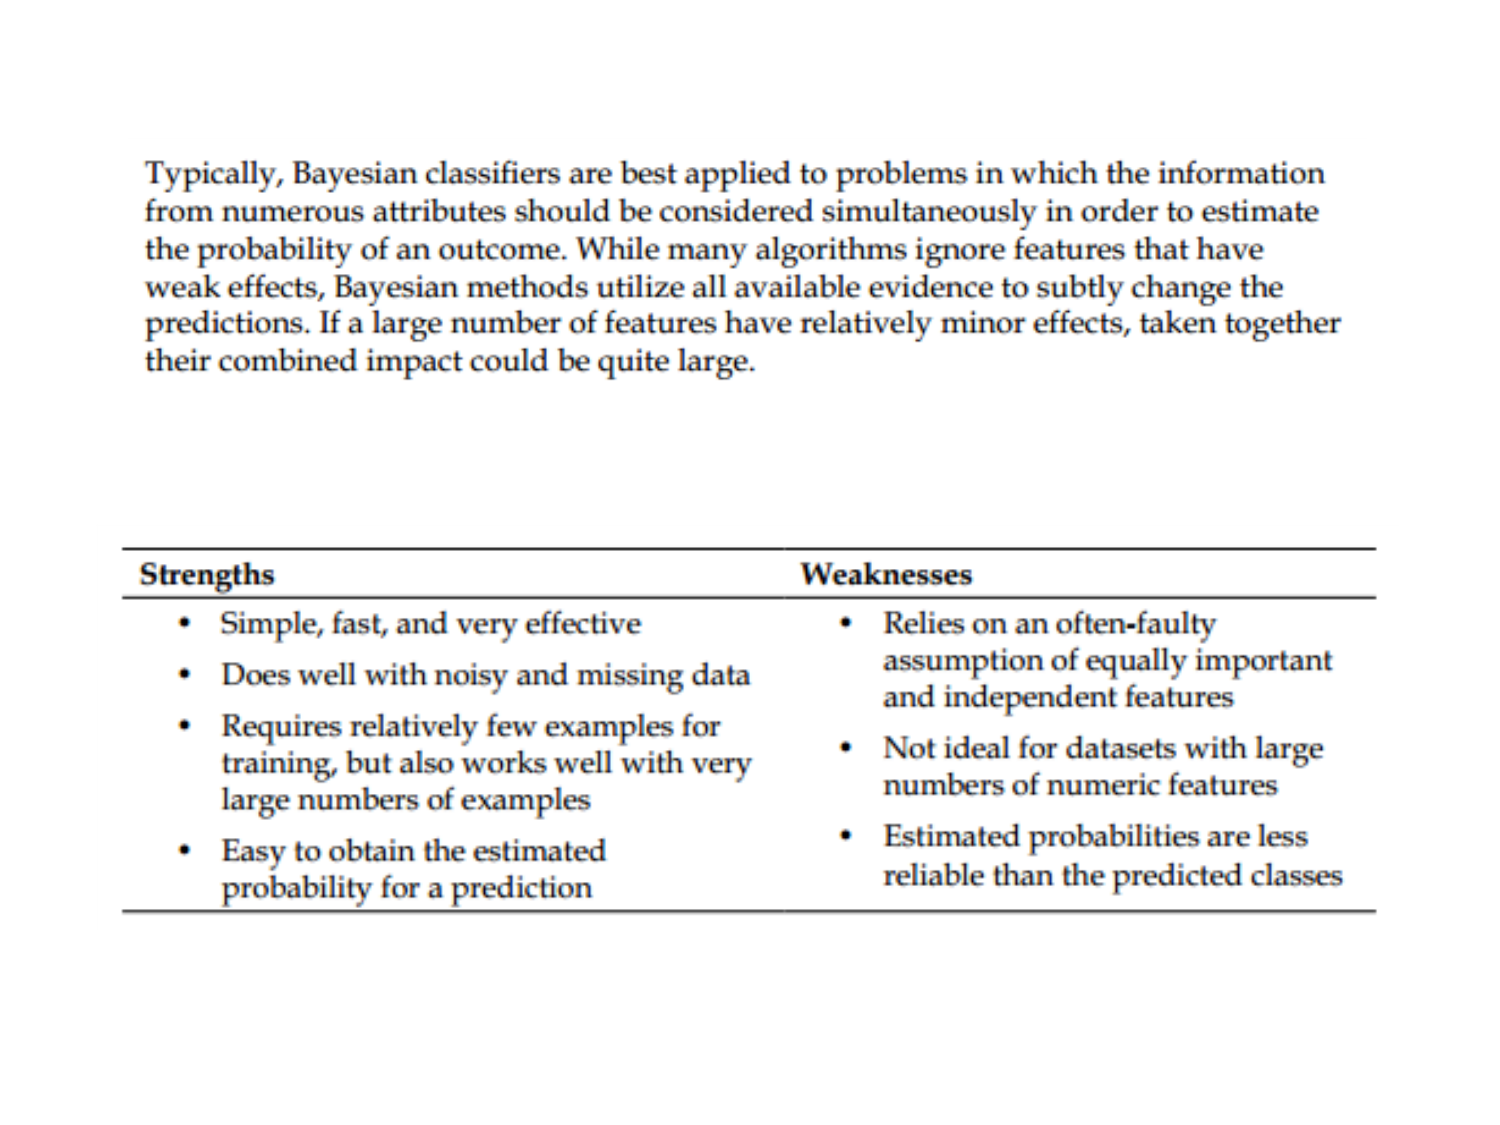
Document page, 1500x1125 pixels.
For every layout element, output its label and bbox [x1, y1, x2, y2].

picture [96, 524, 1399, 930]
picture [128, 137, 1367, 408]
